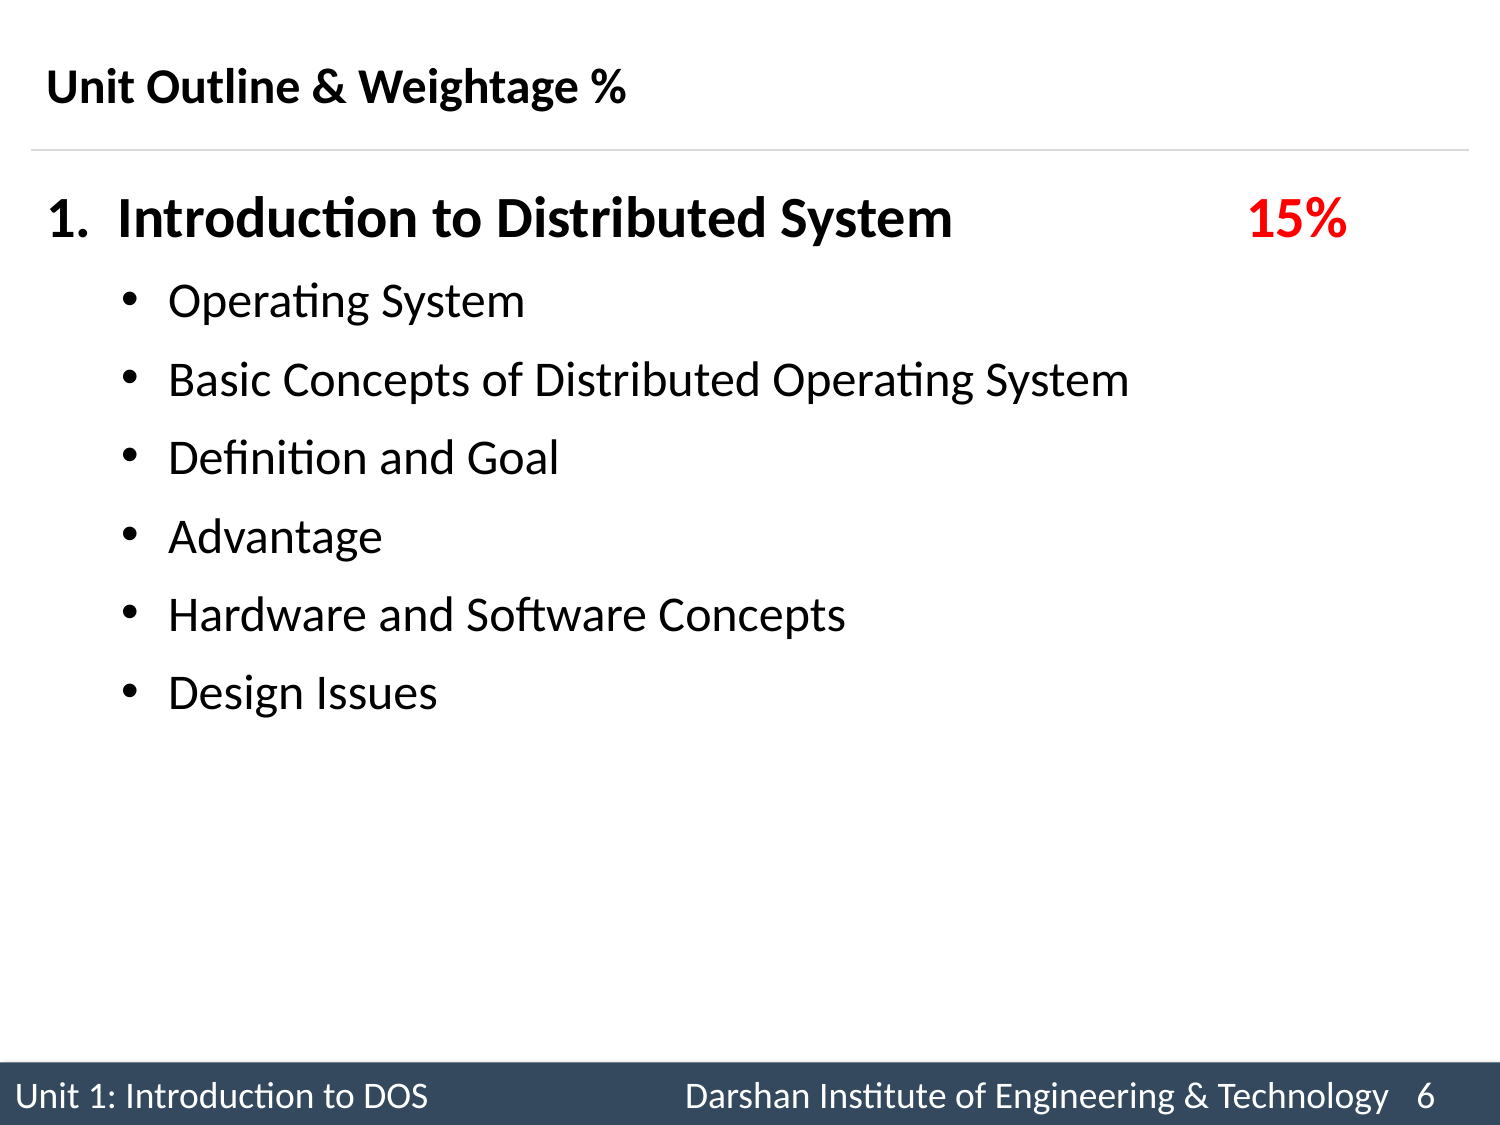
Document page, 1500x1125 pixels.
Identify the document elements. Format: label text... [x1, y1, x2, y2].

title Unit Outline & Weightage % [31, 17, 1469, 150]
list 1. Introduction to Distributed System 15% Operating System Basic Concepts of Distributed Operating System Definition and Goal Advantage Hardware and Software Concepts Design Issues [31, 162, 1469, 1038]
